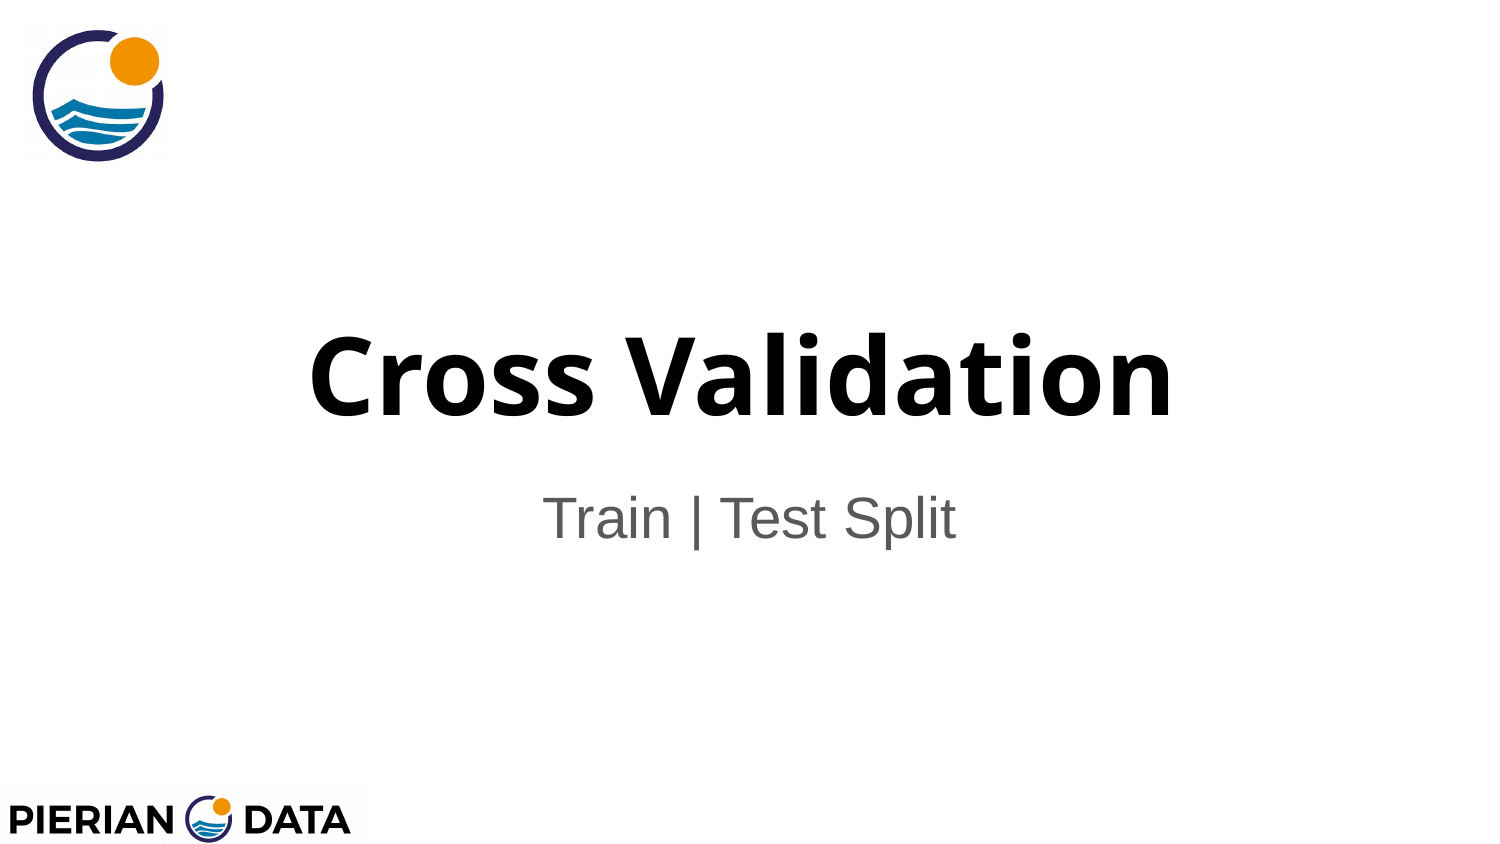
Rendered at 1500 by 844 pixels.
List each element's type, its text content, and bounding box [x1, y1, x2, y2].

picture [0, 787, 368, 844]
title Cross Validation [68, 181, 1417, 453]
subtitle Train | Test Split [51, 464, 1449, 595]
picture [24, 24, 172, 167]
